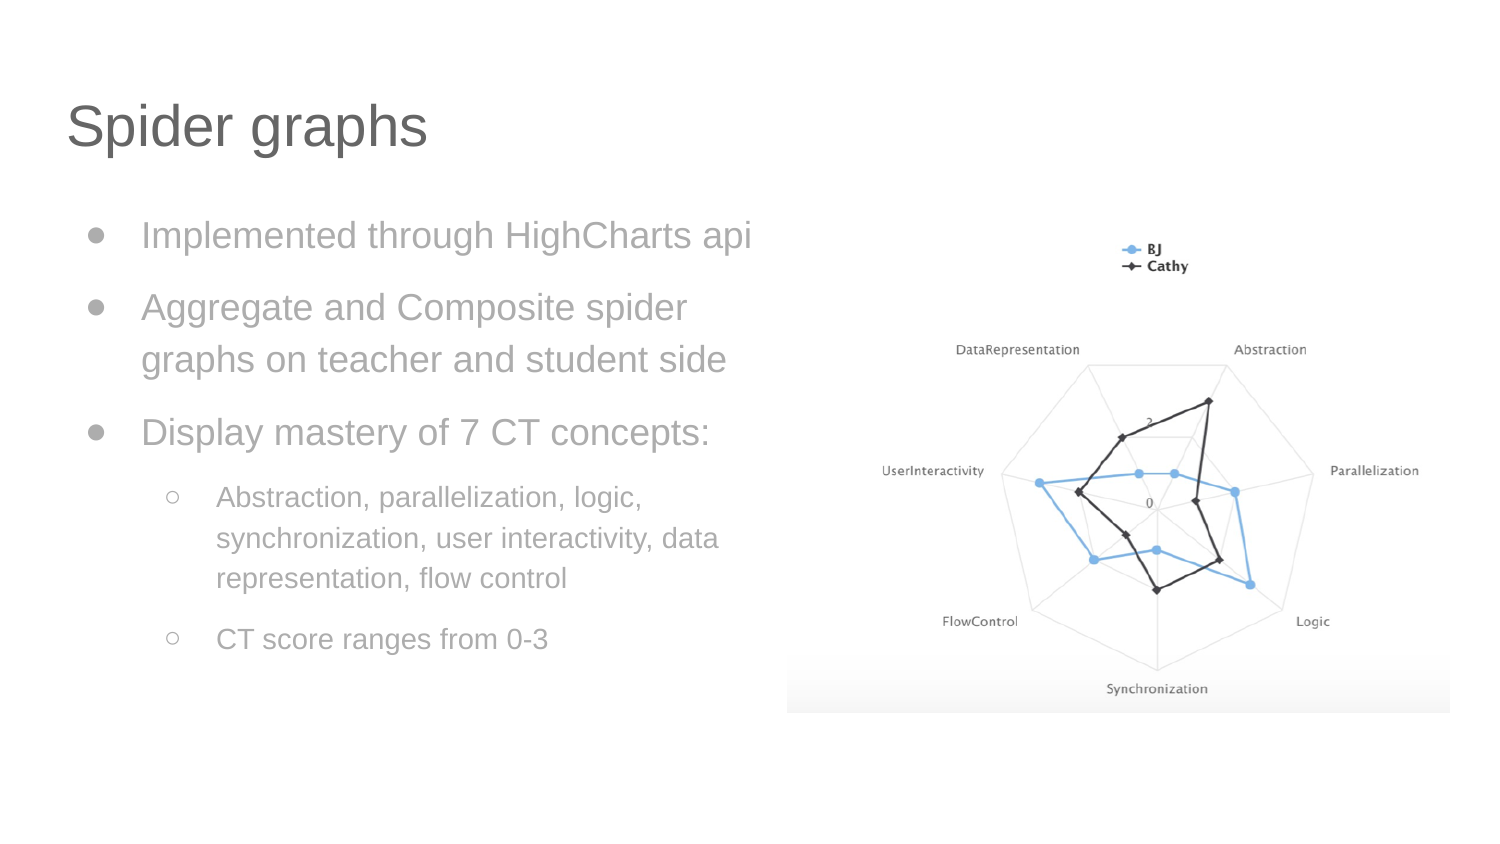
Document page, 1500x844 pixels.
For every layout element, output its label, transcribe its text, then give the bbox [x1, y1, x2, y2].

picture [786, 309, 1451, 713]
picture [1108, 231, 1198, 289]
title Spider graphs [51, 72, 1449, 167]
list Implemented through HighCharts api Aggregate and Composite spider graphs on teacher and student side Display mastery of 7 CT concepts: Abstraction, parallelization, logic, synchronization, user interactivity, data representation, flow control CT score ranges from 0-3 [51, 189, 788, 750]
